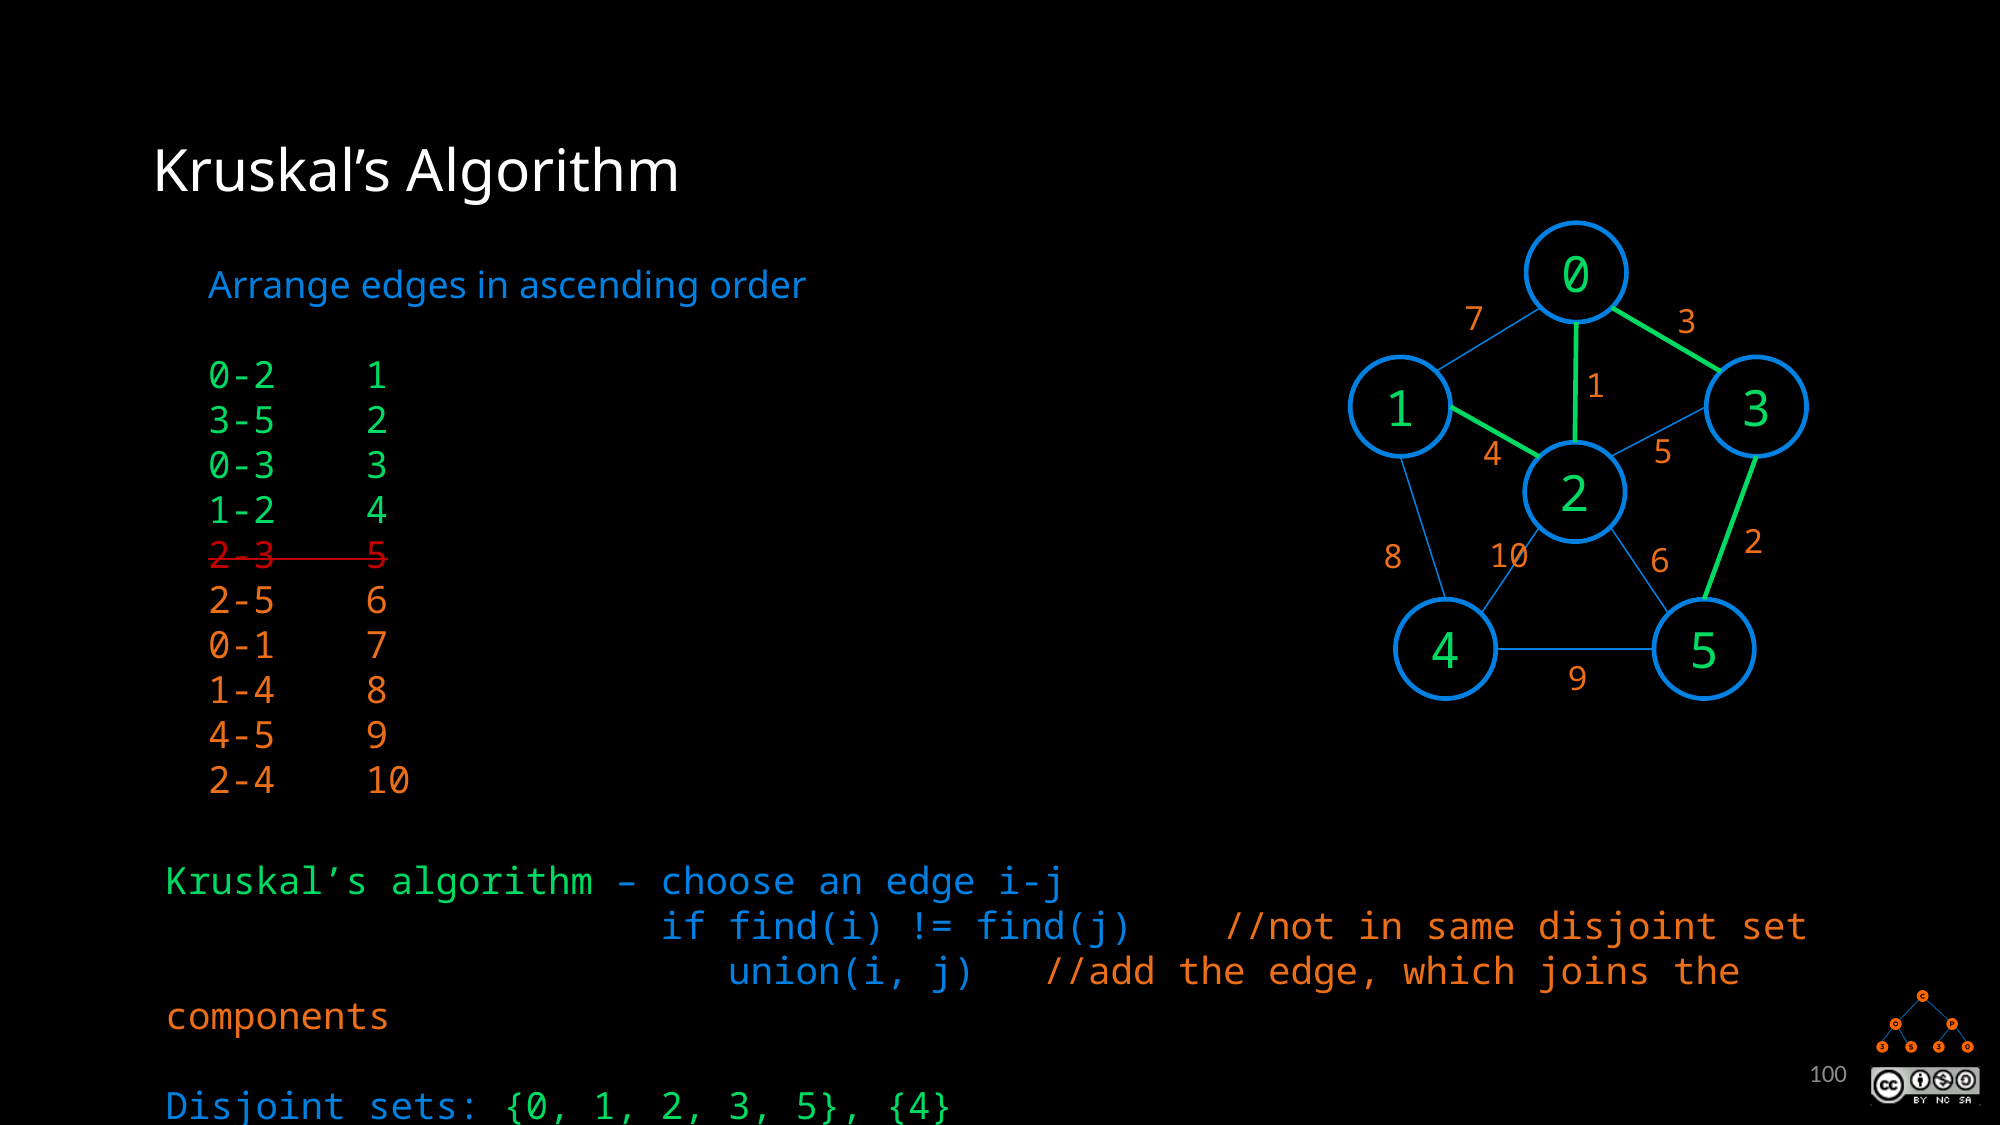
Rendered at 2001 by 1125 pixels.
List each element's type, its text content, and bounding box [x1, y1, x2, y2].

title Kruskal’s Algorithm [137, 59, 1863, 278]
text_box Kruskal’s algorithm – choose an edge i-j if find(i) != find(j) //not in same disjoint set union(i, j) //add the edge, which joins the components Disjoint sets: {0, 1, 2, 3, 5}, {4} [150, 850, 1850, 1125]
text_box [1350, 222, 1807, 724]
slide_number 100 [1412, 1042, 1856, 1103]
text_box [1856, 982, 1995, 1106]
text_box Arrange edges in ascending order 0-2 1 3-5 2 0-3 3 1-2 4 2-3 5 2-5 6 0-1 7 1-4 8 4-5 9 2-4 10 [193, 253, 967, 809]
